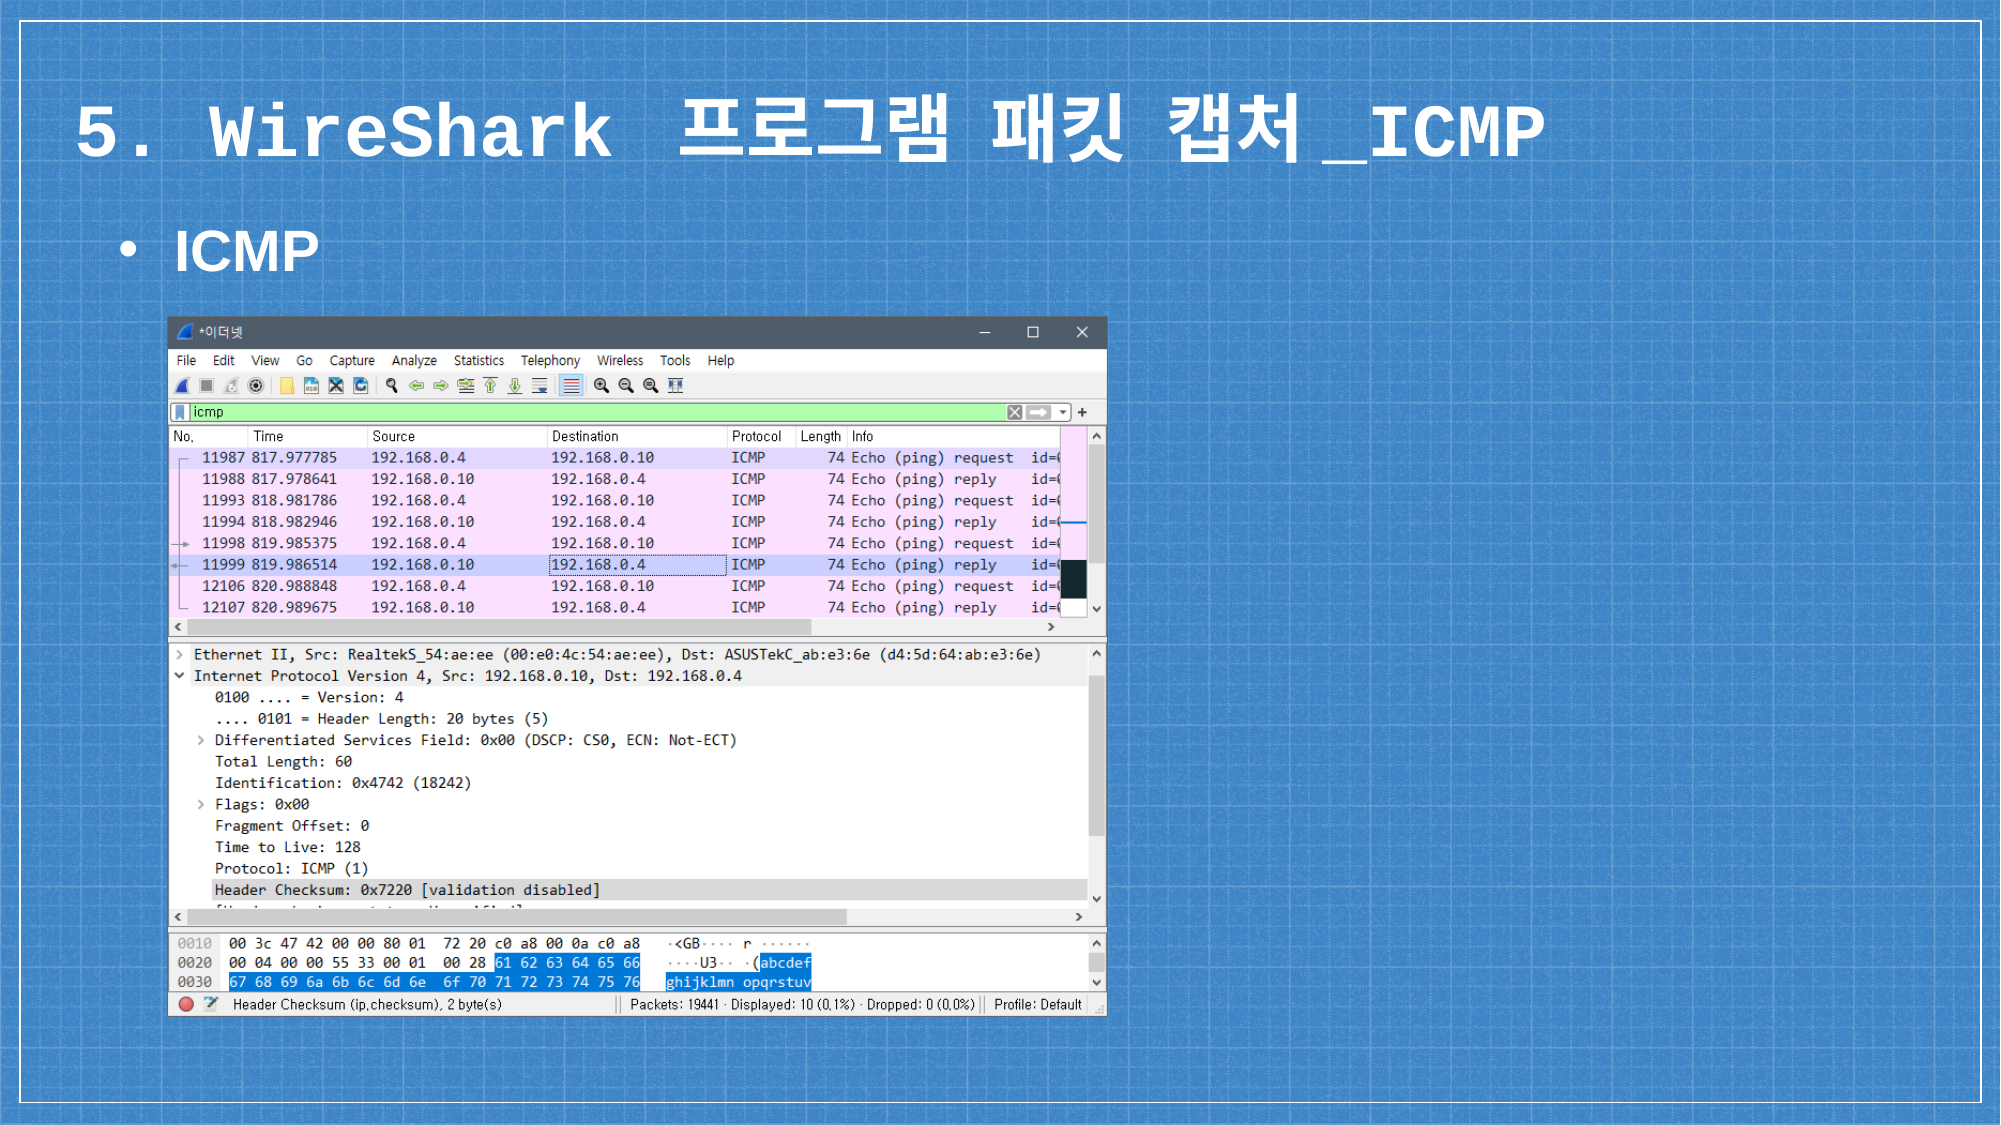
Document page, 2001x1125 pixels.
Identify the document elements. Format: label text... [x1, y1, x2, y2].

picture [0, 0, 2000, 1125]
text_box ICMP [103, 206, 417, 291]
title 5. WireShark 프로그램 패킷 캡처_ICMP [59, 66, 1860, 157]
